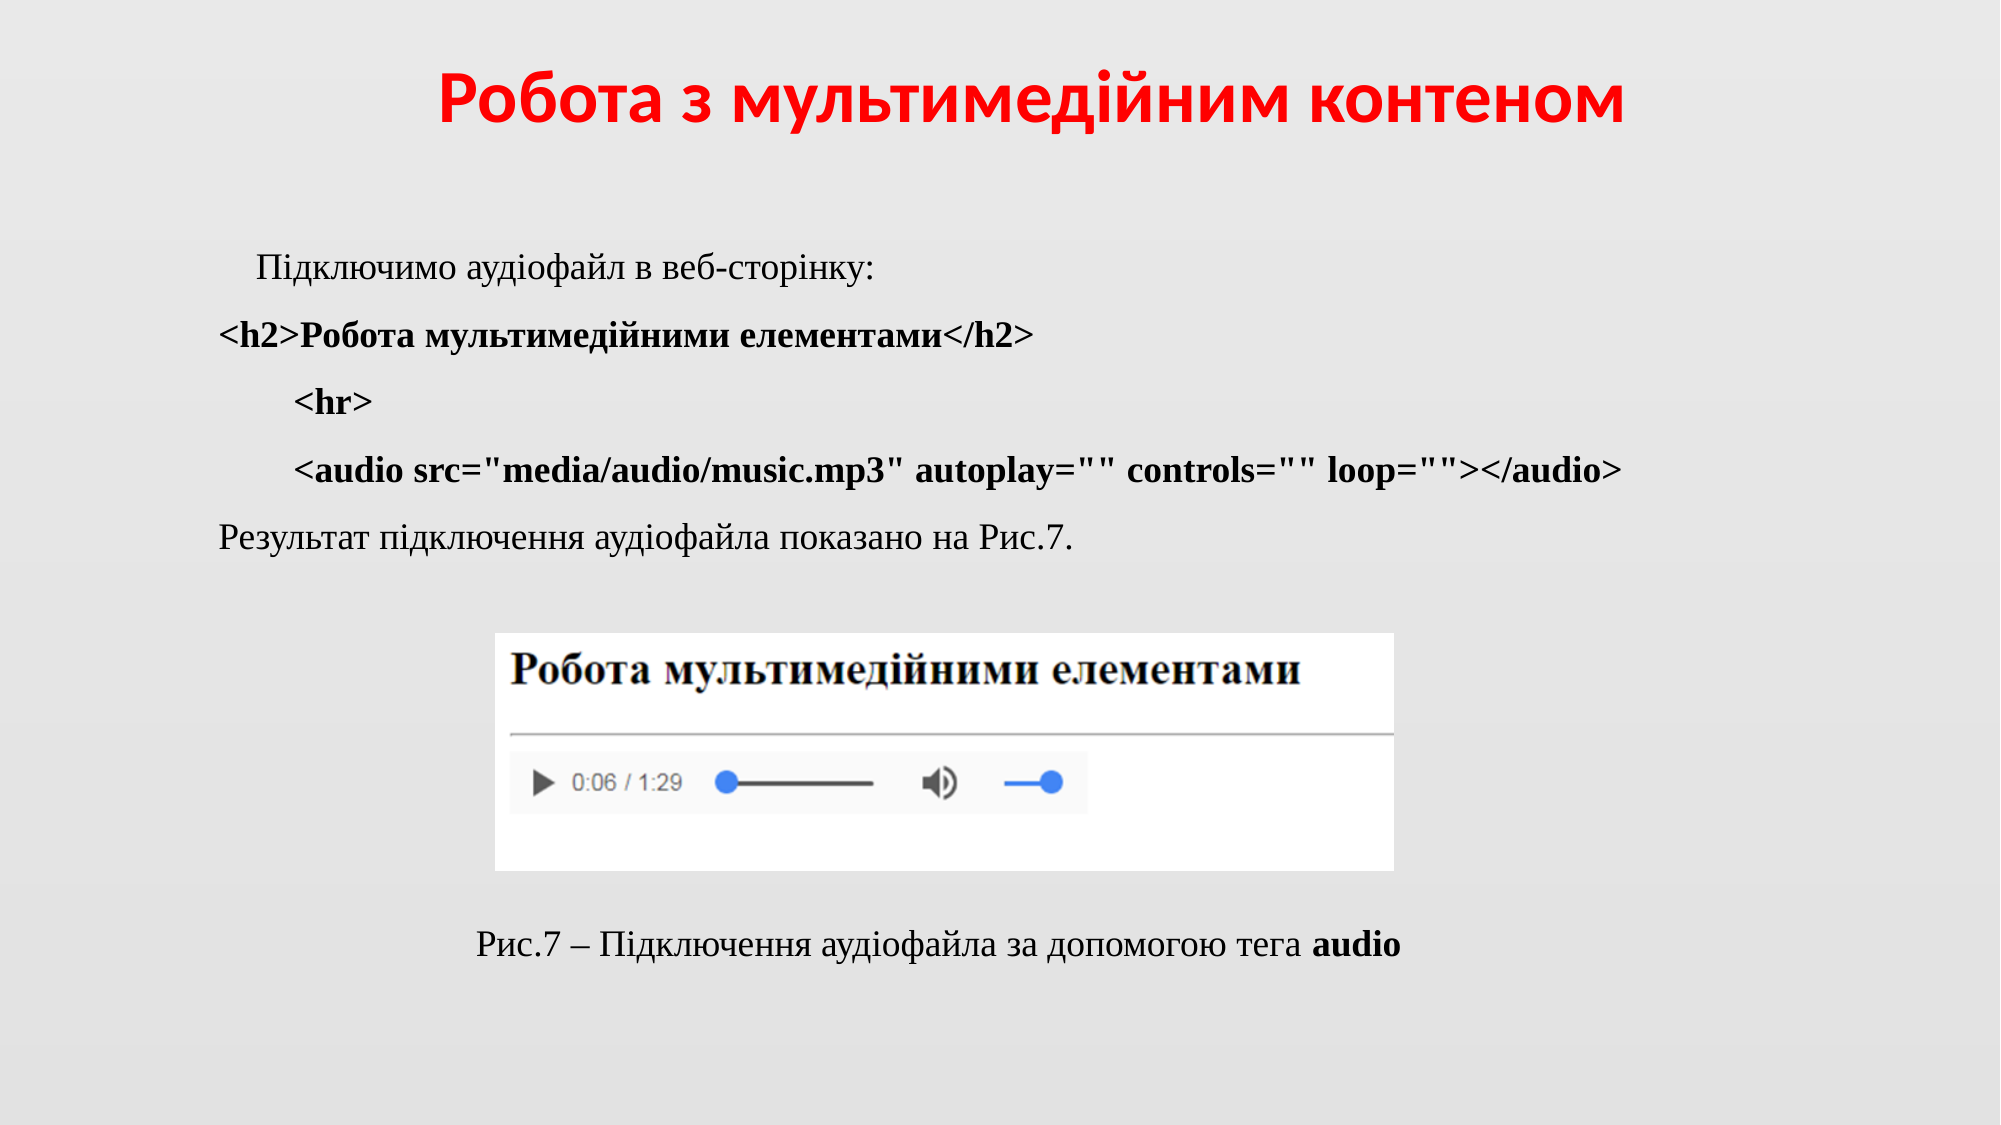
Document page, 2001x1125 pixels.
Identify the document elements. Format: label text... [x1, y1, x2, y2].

picture [495, 633, 1395, 871]
text_box Підключимо аудіофайл в веб-сторінку: <h2>Робота мультимедійними елементами</h2> <hr> <audio src="media/audio/music.mp3" autoplay="" controls="" loop=""></audio> Результат підключення аудіофайла показано на Рис.7. [166, 212, 1724, 565]
text_box Робота з мультимедійним контеном [424, 50, 1643, 147]
text_box Рис.7 – Підключення аудіофайла за допомогою тега audio [423, 889, 1417, 972]
